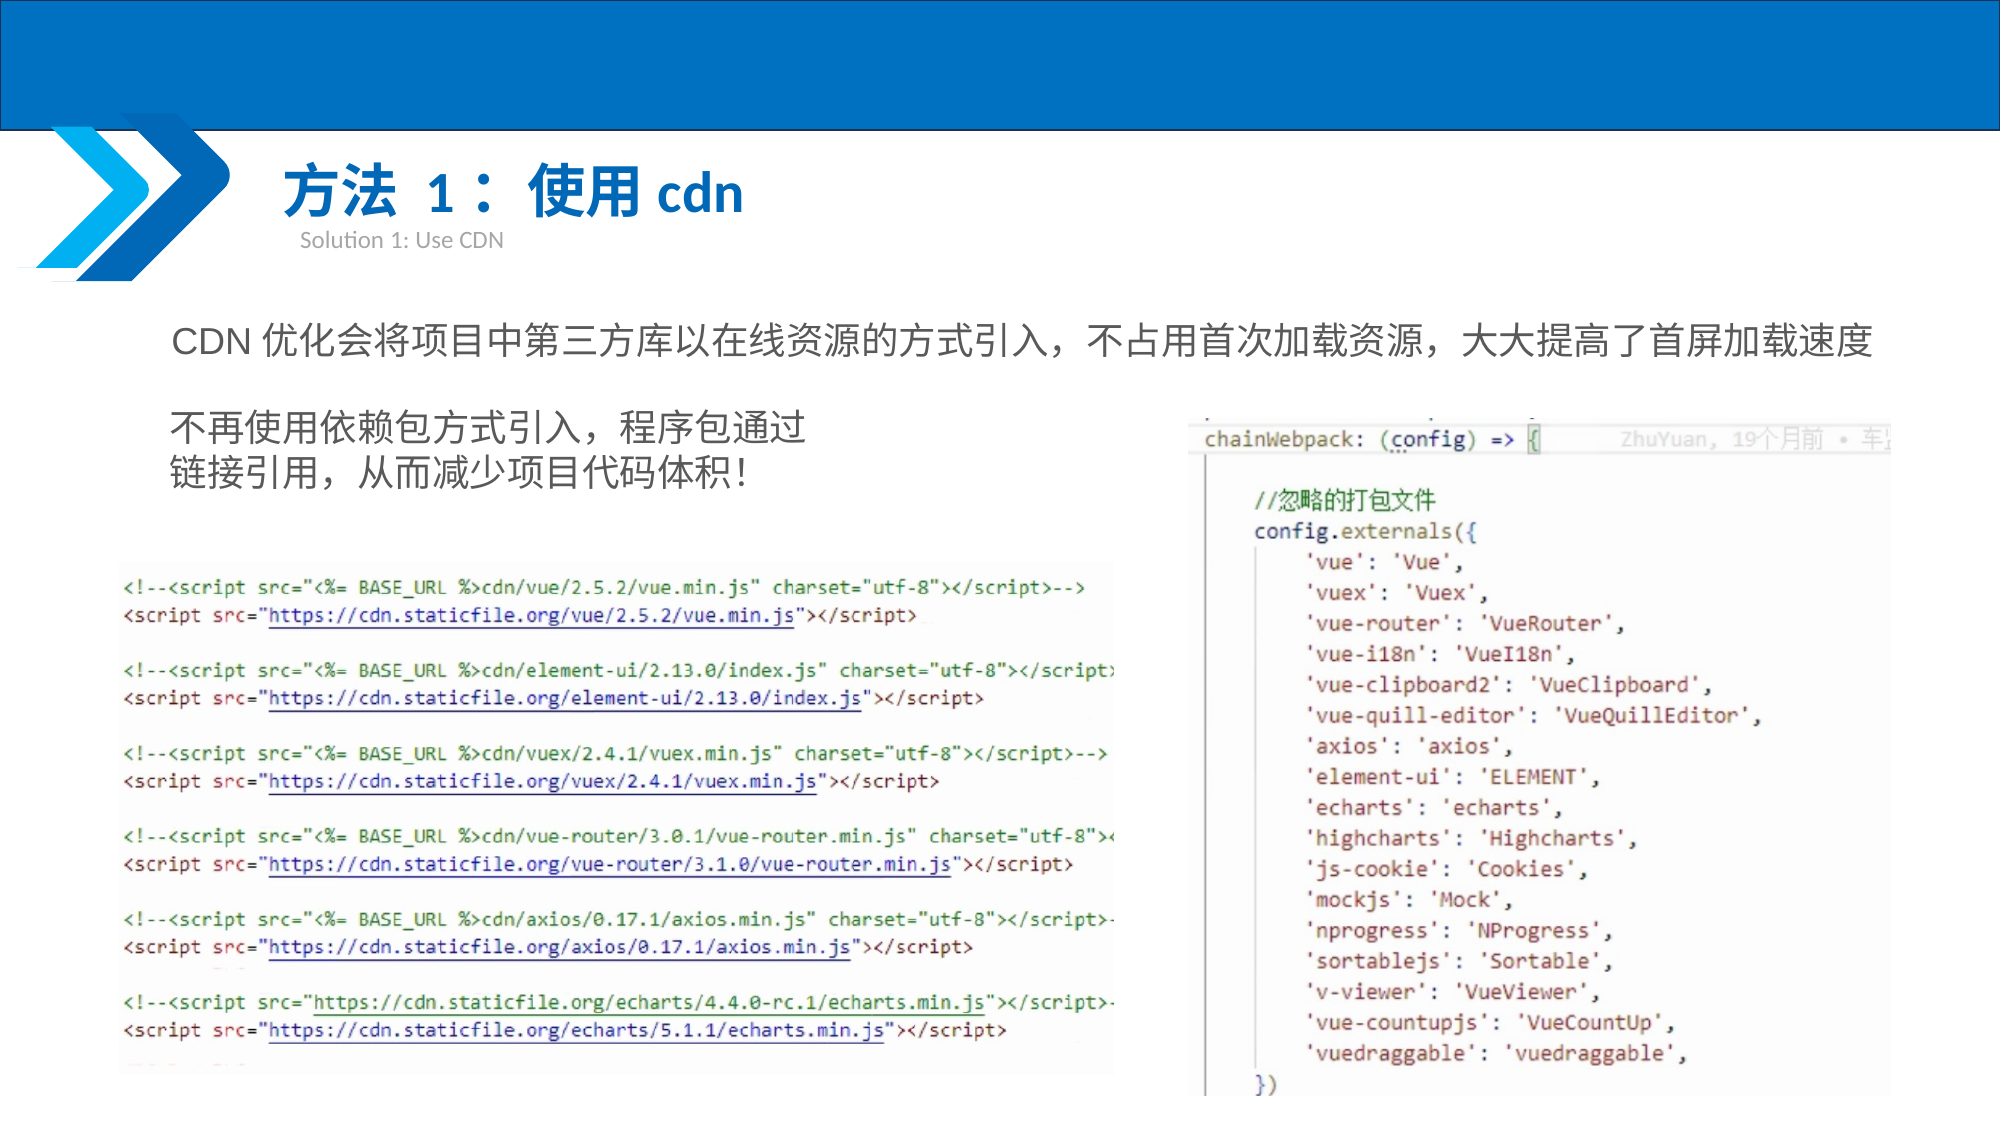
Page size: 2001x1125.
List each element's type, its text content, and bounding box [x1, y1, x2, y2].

picture [119, 562, 1114, 1075]
text_box [0, 0, 2000, 131]
text_box CDN优化会将项目中第三方库以在线资源的方式引入，不占用首次加载资源，大大提高了首屏加载速度 [156, 309, 1889, 370]
text_box [51, 112, 231, 283]
picture [1188, 418, 1891, 1096]
text_box [17, 125, 151, 269]
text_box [285, 146, 1116, 262]
text_box 不再使用依赖包方式引入，程序包通过链接引用，从而减少项目代码体积！ [154, 396, 857, 502]
